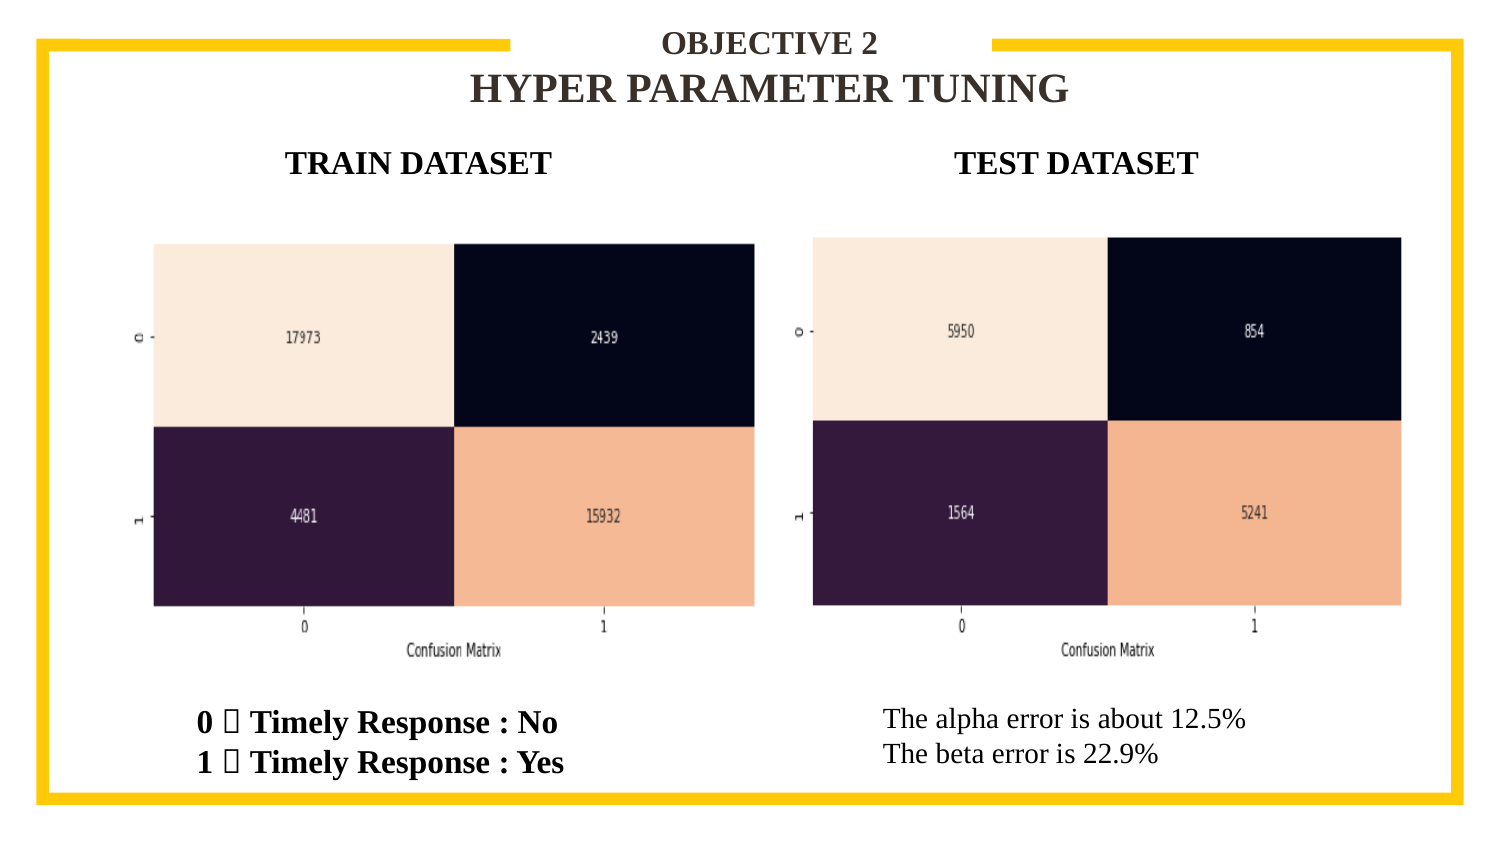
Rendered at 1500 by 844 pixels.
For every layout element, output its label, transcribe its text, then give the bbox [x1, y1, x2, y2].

text_box TRAIN DATASET [135, 133, 703, 189]
picture [117, 213, 770, 678]
text_box TEST DATASET [792, 133, 1361, 189]
picture [792, 226, 1419, 665]
title OBJECTIVE 2 HYPER PARAMETER TUNING [466, 36, 1074, 96]
text_box 0  Timely Response : No 1  Timely Response : Yes [181, 692, 703, 788]
text_box The alpha error is about 12.5% The beta error is 22.9% [868, 692, 1376, 813]
